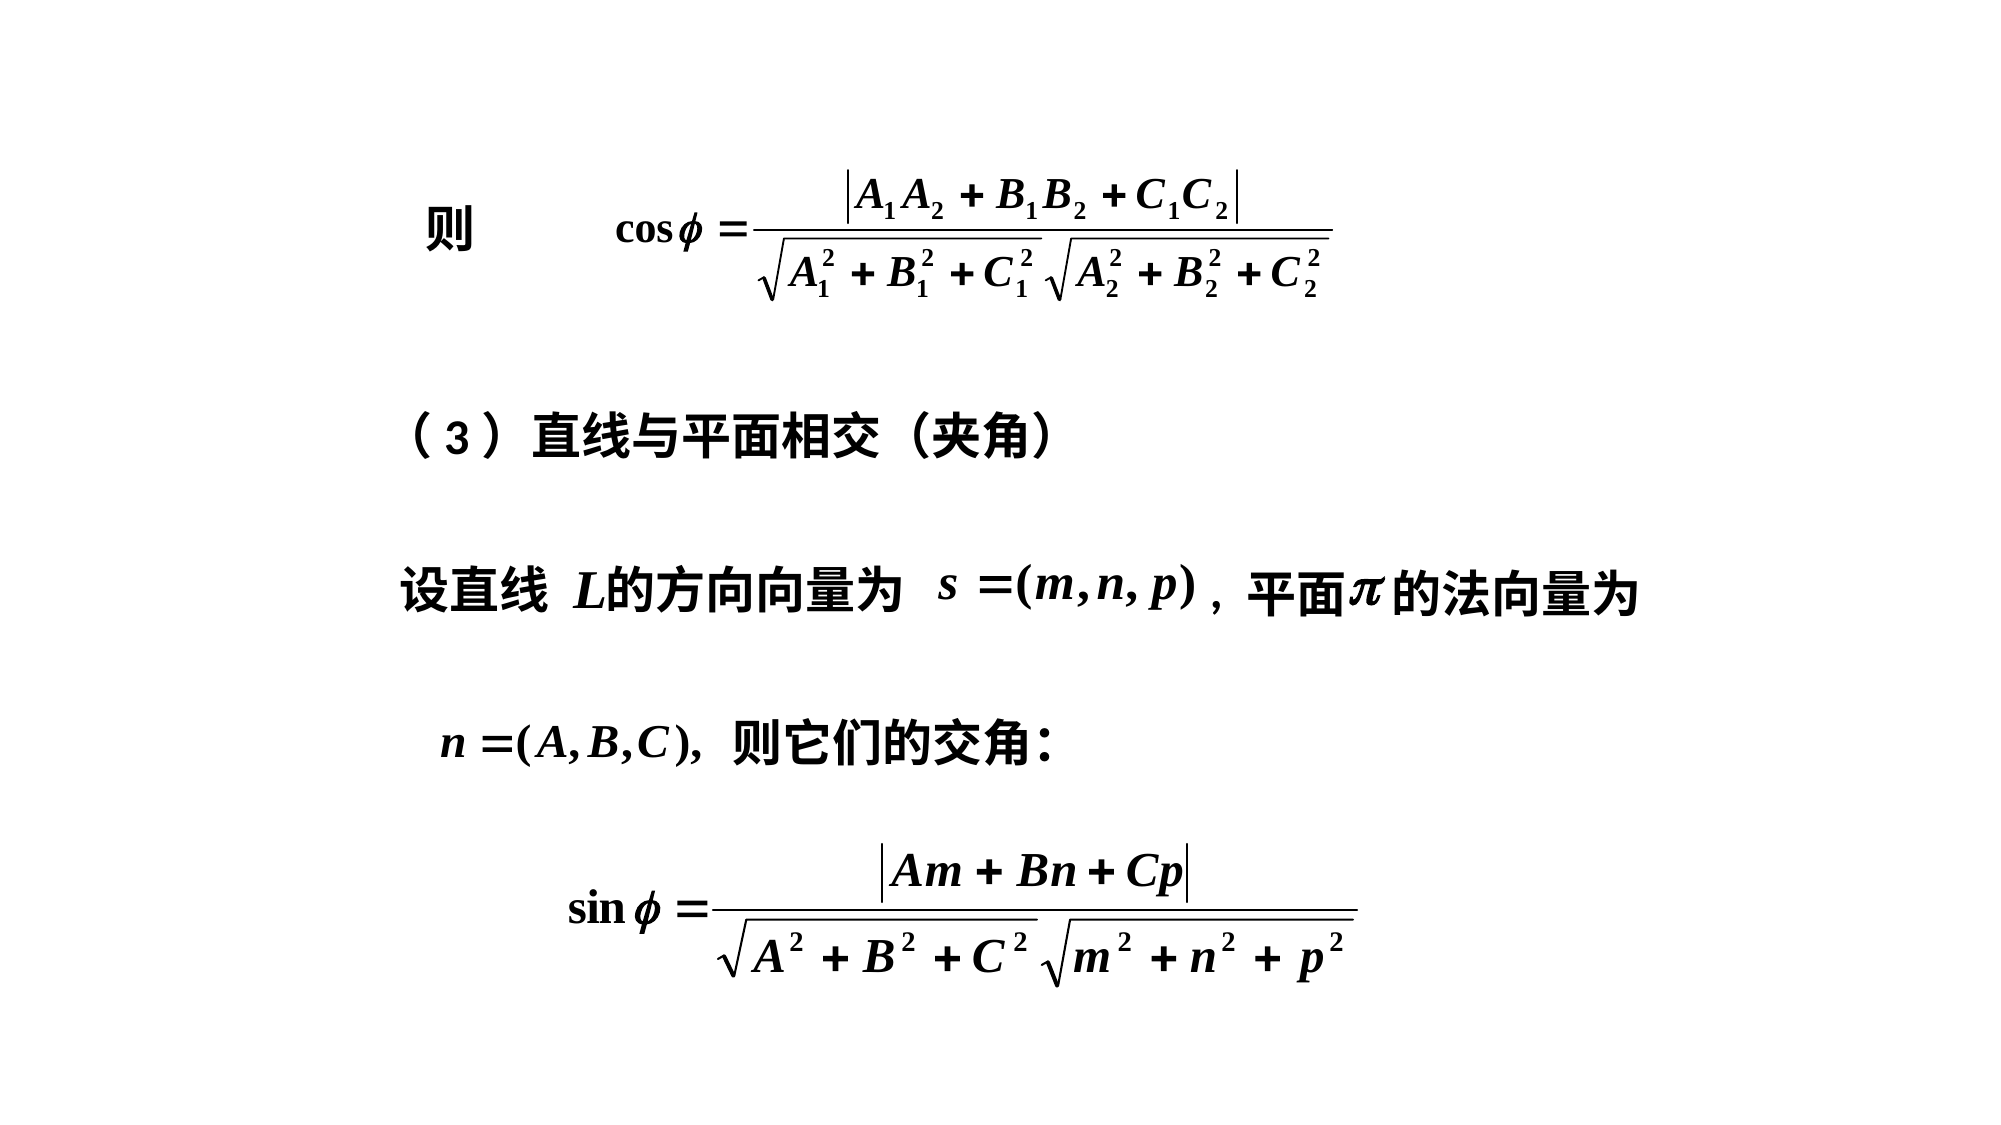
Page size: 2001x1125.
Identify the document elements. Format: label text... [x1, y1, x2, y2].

text_box （3）直线与平面相交（夹角） [367, 397, 1097, 472]
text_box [385, 550, 1245, 627]
text_box 则 [410, 189, 499, 265]
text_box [432, 554, 1671, 780]
picture [561, 834, 1367, 997]
picture [609, 160, 1343, 312]
